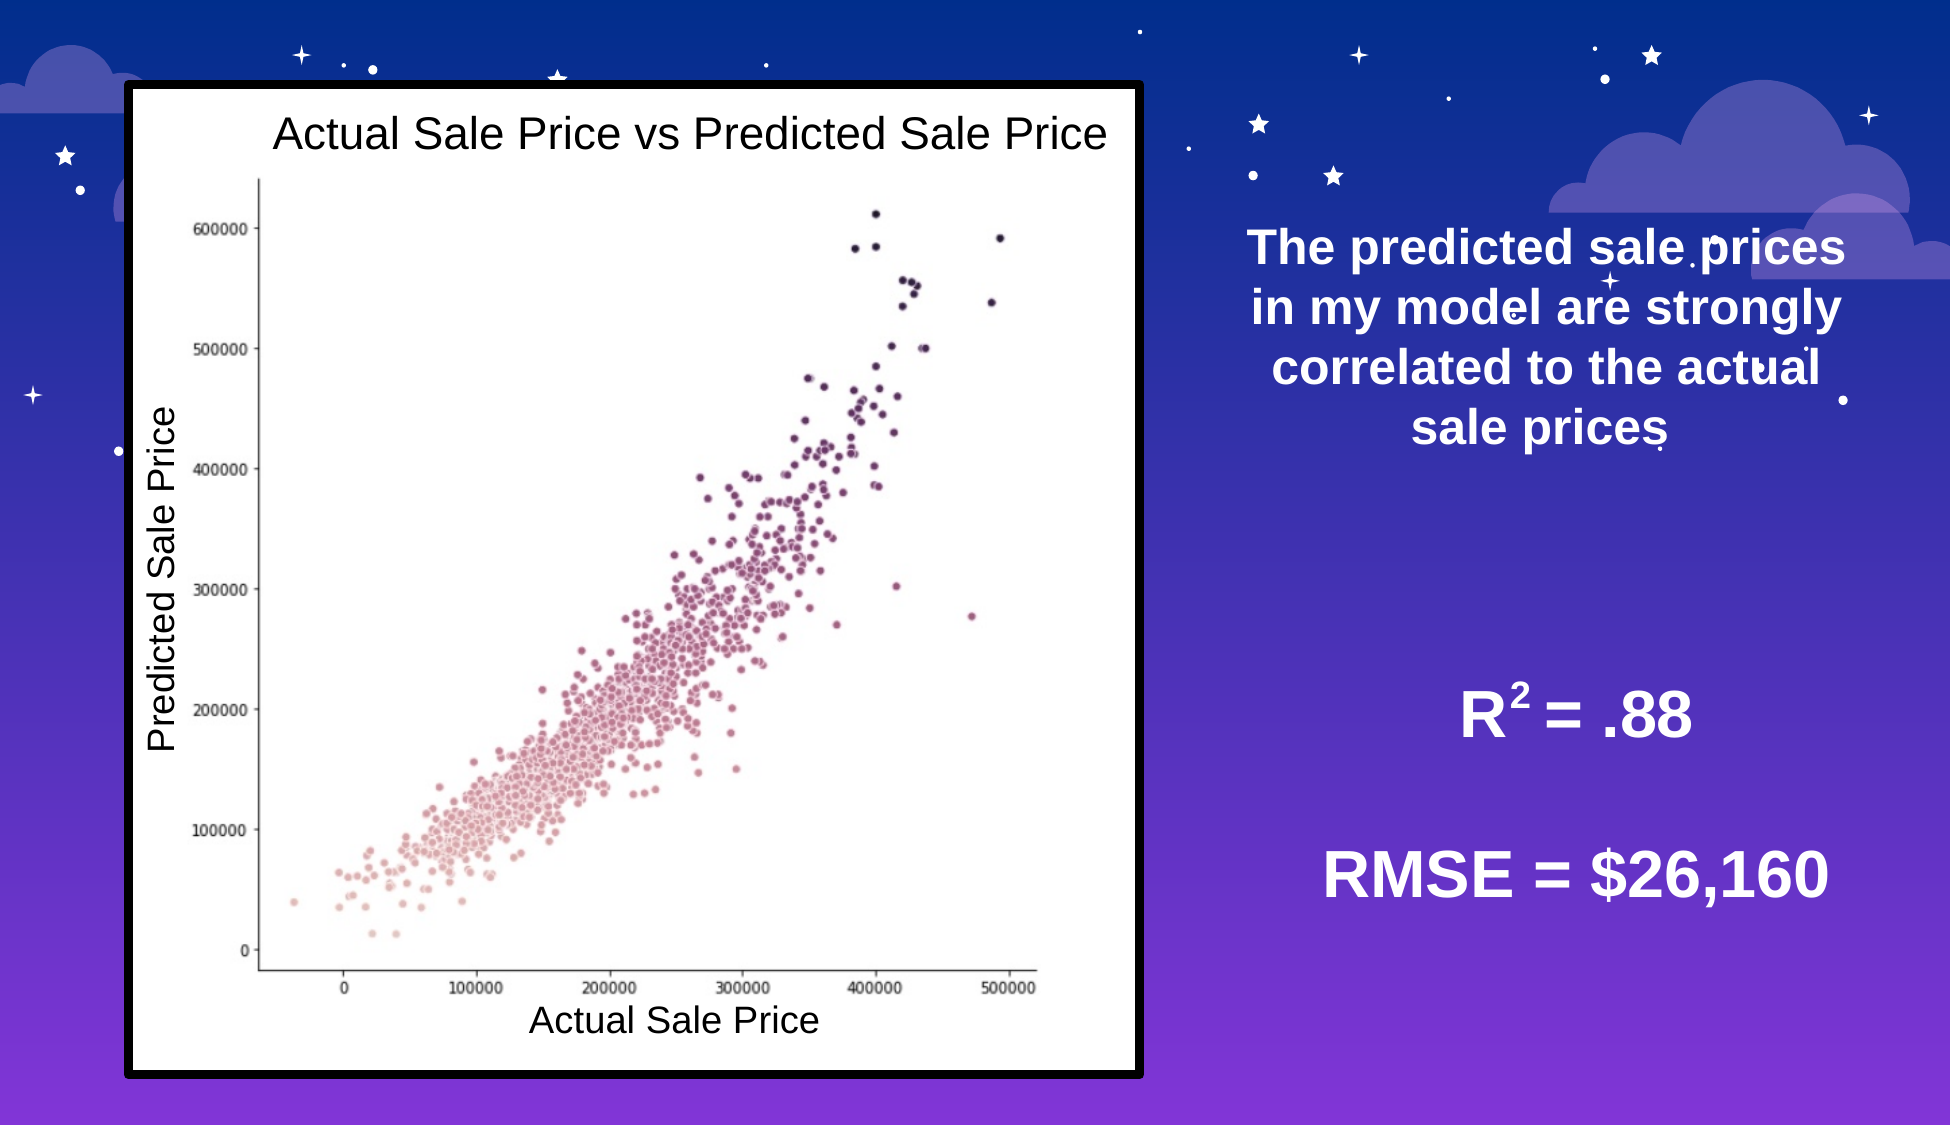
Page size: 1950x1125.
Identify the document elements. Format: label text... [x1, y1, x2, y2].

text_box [1246, 568, 1908, 1013]
text_box The predicted sale prices in my model are strongly correlated to the actual sale prices [1215, 111, 1879, 558]
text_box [128, 84, 1140, 1075]
